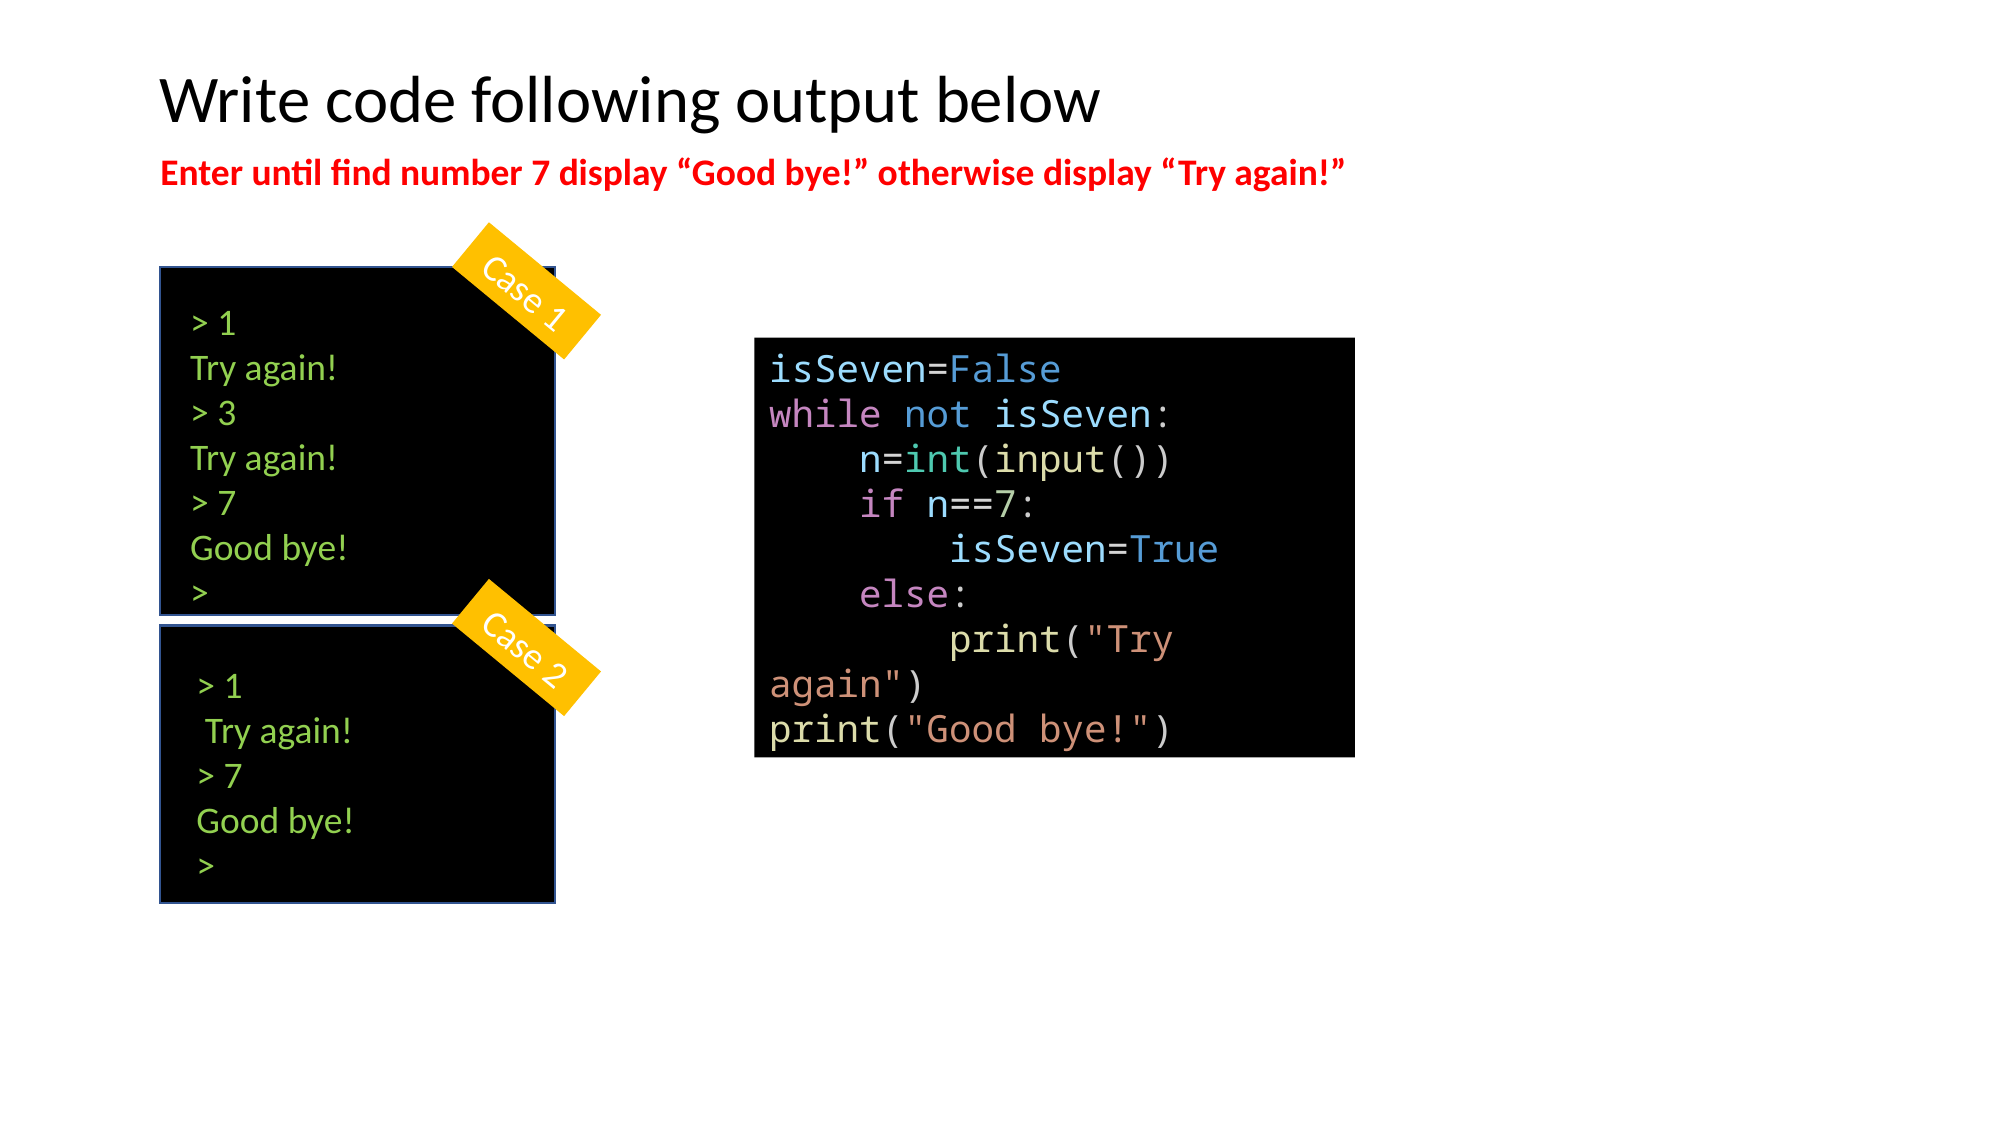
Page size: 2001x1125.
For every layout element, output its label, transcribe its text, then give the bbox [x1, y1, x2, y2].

text_box [159, 624, 556, 904]
text_box Case 2 [450, 577, 603, 718]
text_box > 1 Try again! > 7 Good bye! > [181, 653, 370, 894]
text_box > 1 Try again! > 3 Try again! > 7 Good bye! > [175, 290, 582, 621]
text_box Enter until find number 7 display “Good bye!” otherwise display “Try again!” [145, 140, 1363, 201]
text_box [159, 266, 477, 616]
text_box Write code following output below [144, 47, 1117, 143]
text_box [545, 266, 556, 275]
text_box isSeven=False while not isSeven: n=int(input()) if n==7: isSeven=True else: print("Try again") print("Good bye!") [754, 337, 1355, 758]
text_box Case 1 [450, 220, 603, 361]
